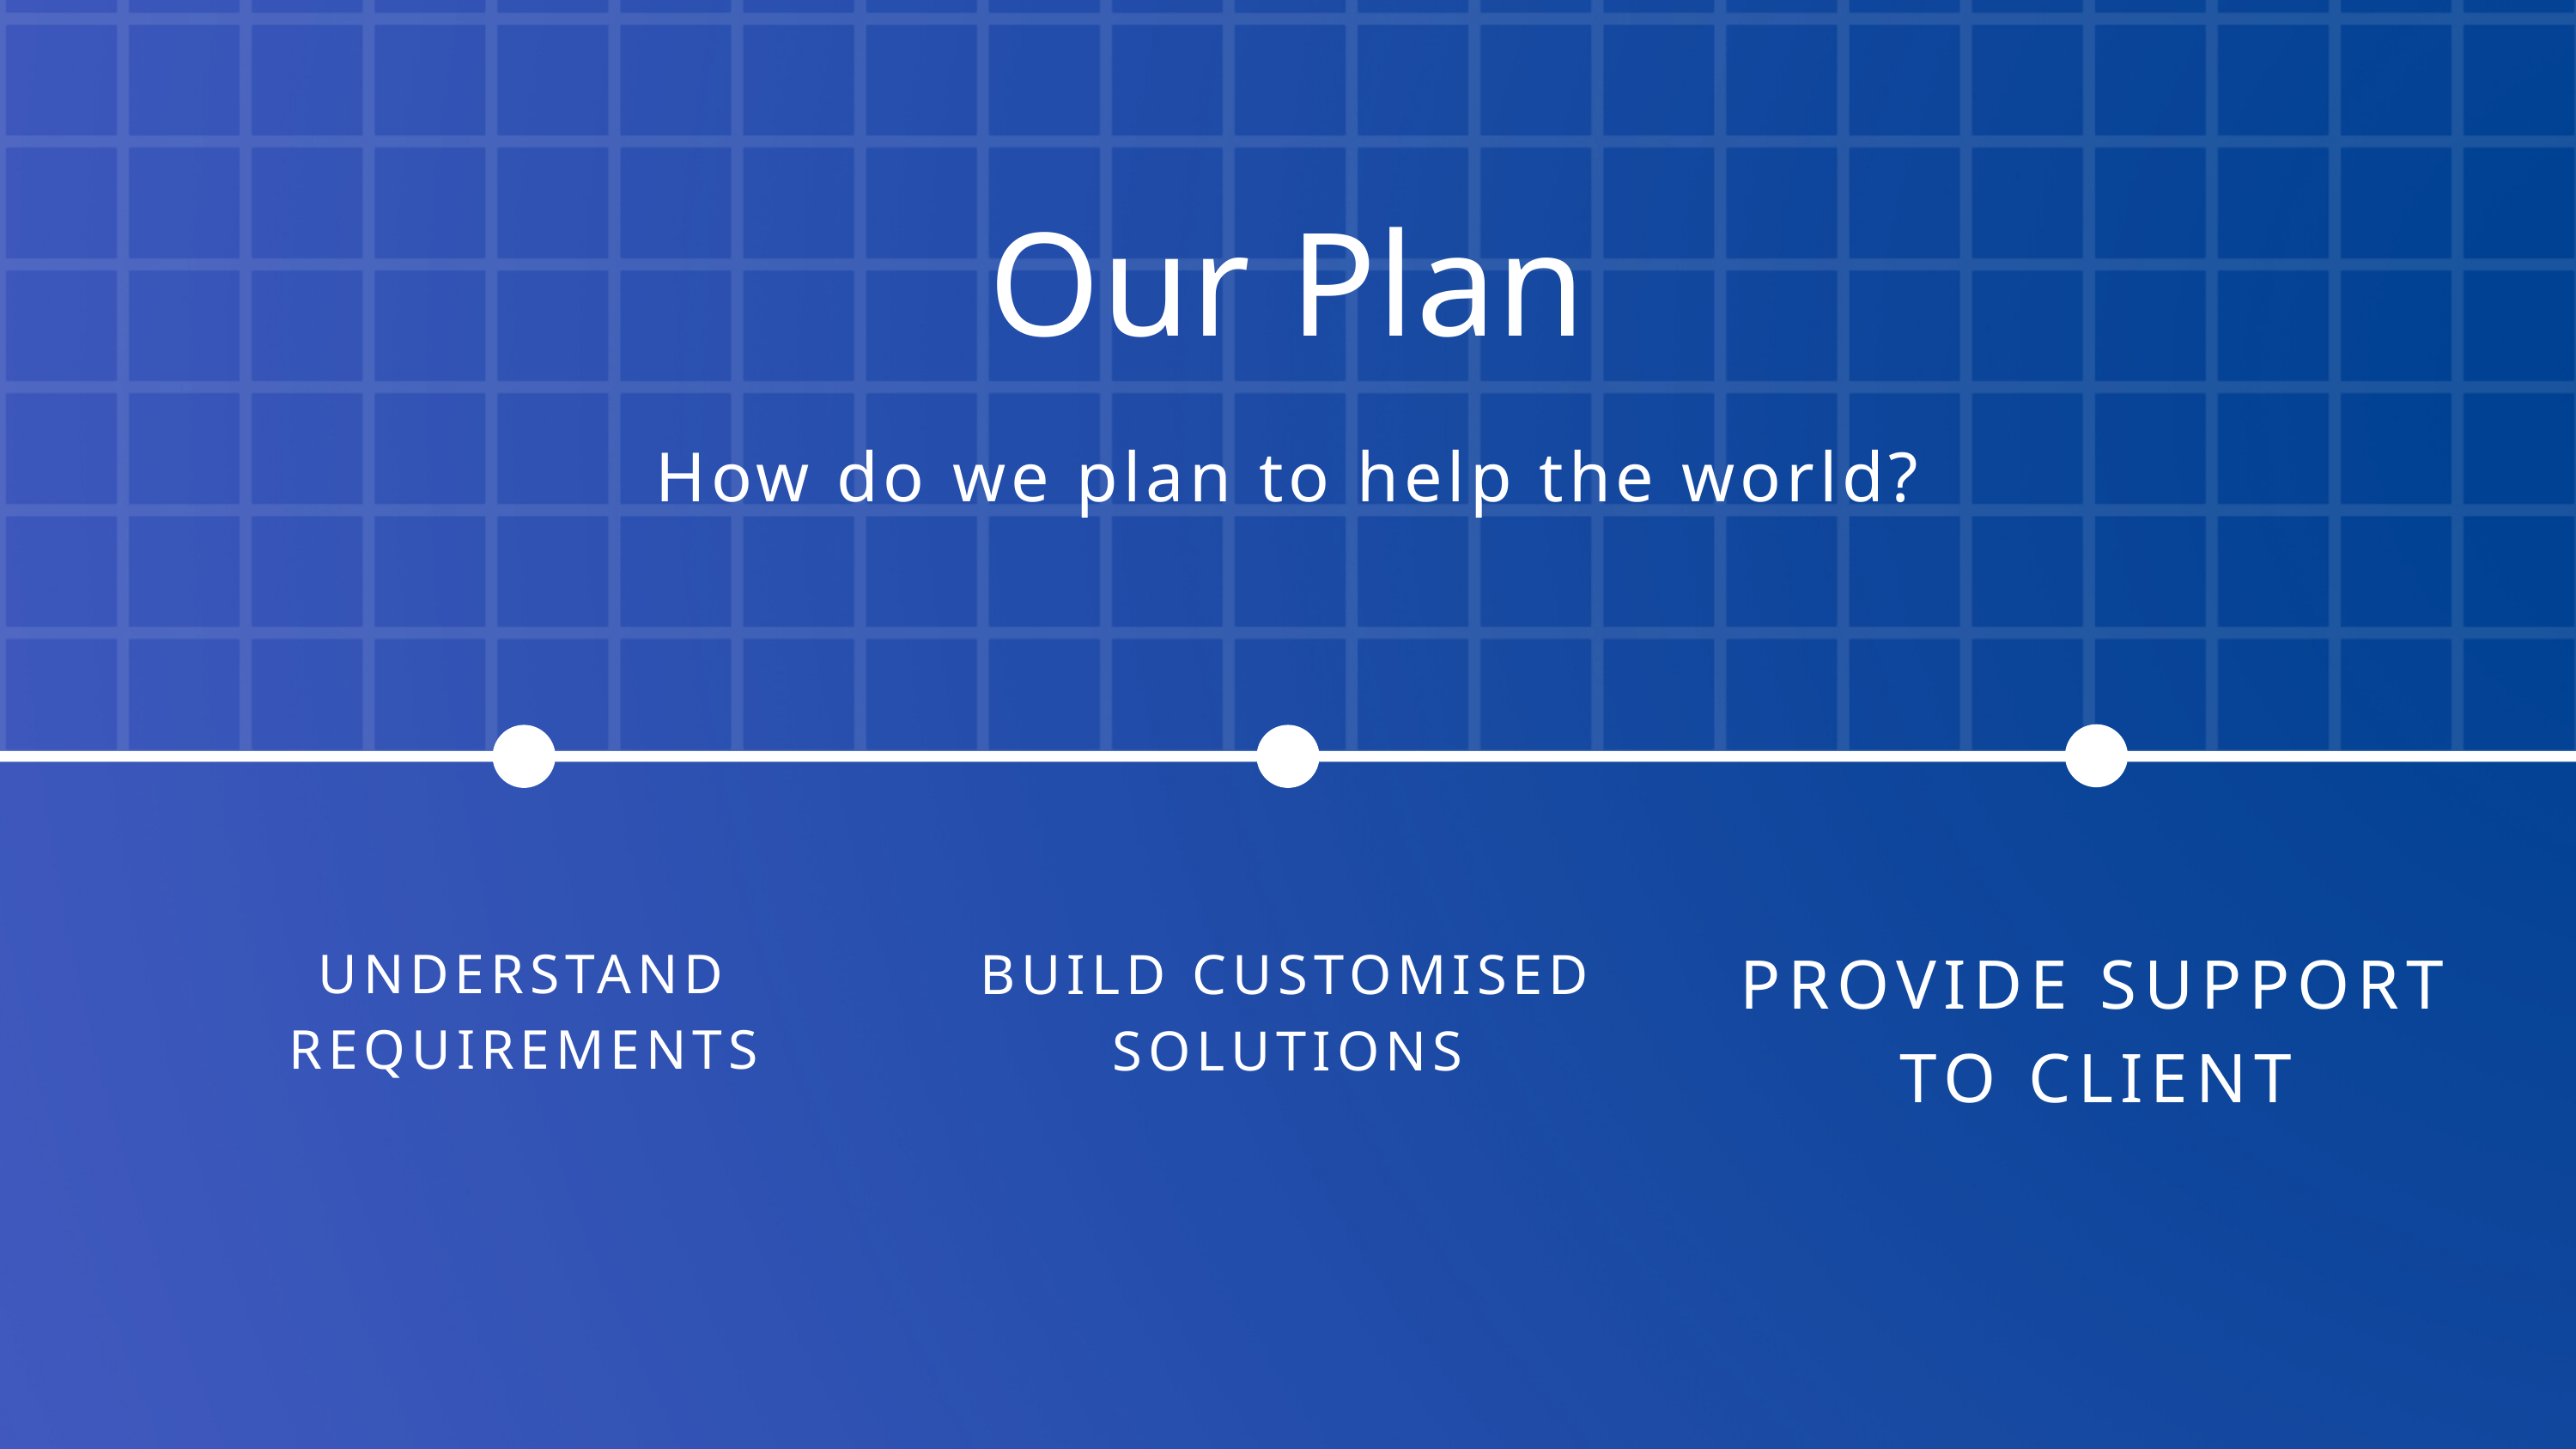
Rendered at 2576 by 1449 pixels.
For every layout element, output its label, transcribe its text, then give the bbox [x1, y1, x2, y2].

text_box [2064, 724, 2129, 788]
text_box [312, 189, 2264, 515]
text_box PROVIDE SUPPORT TO CLIENT [1714, 927, 2479, 1117]
text_box BUILD CUSTOMISED SOLUTIONS [979, 929, 1597, 1082]
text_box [492, 724, 556, 789]
picture [0, 0, 2576, 1449]
text_box UNDERSTAND REQUIREMENTS [189, 929, 859, 1080]
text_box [1255, 724, 1320, 789]
